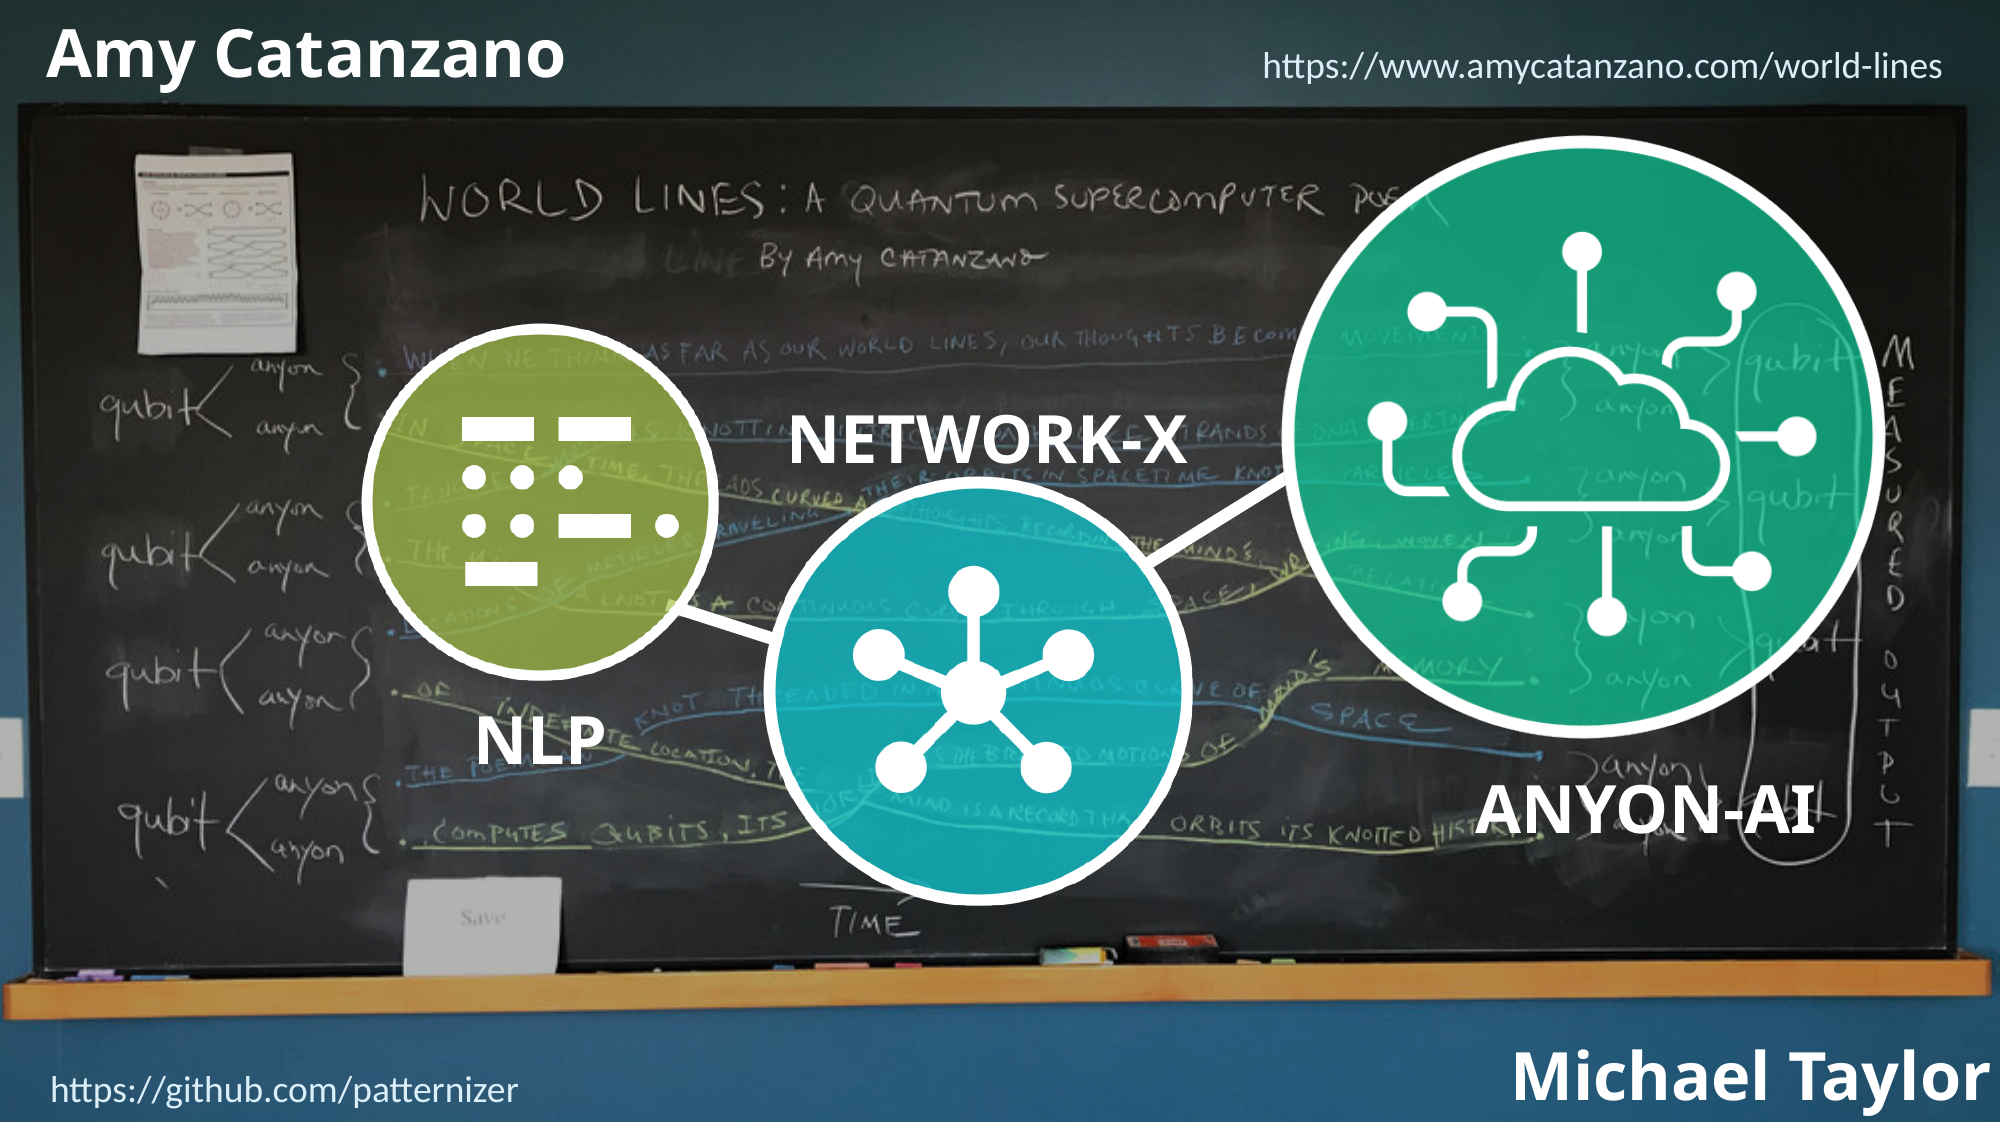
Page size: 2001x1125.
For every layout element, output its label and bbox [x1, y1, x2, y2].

picture [0, 0, 2000, 1122]
text_box [666, 604, 773, 639]
text_box [1139, 476, 1289, 569]
